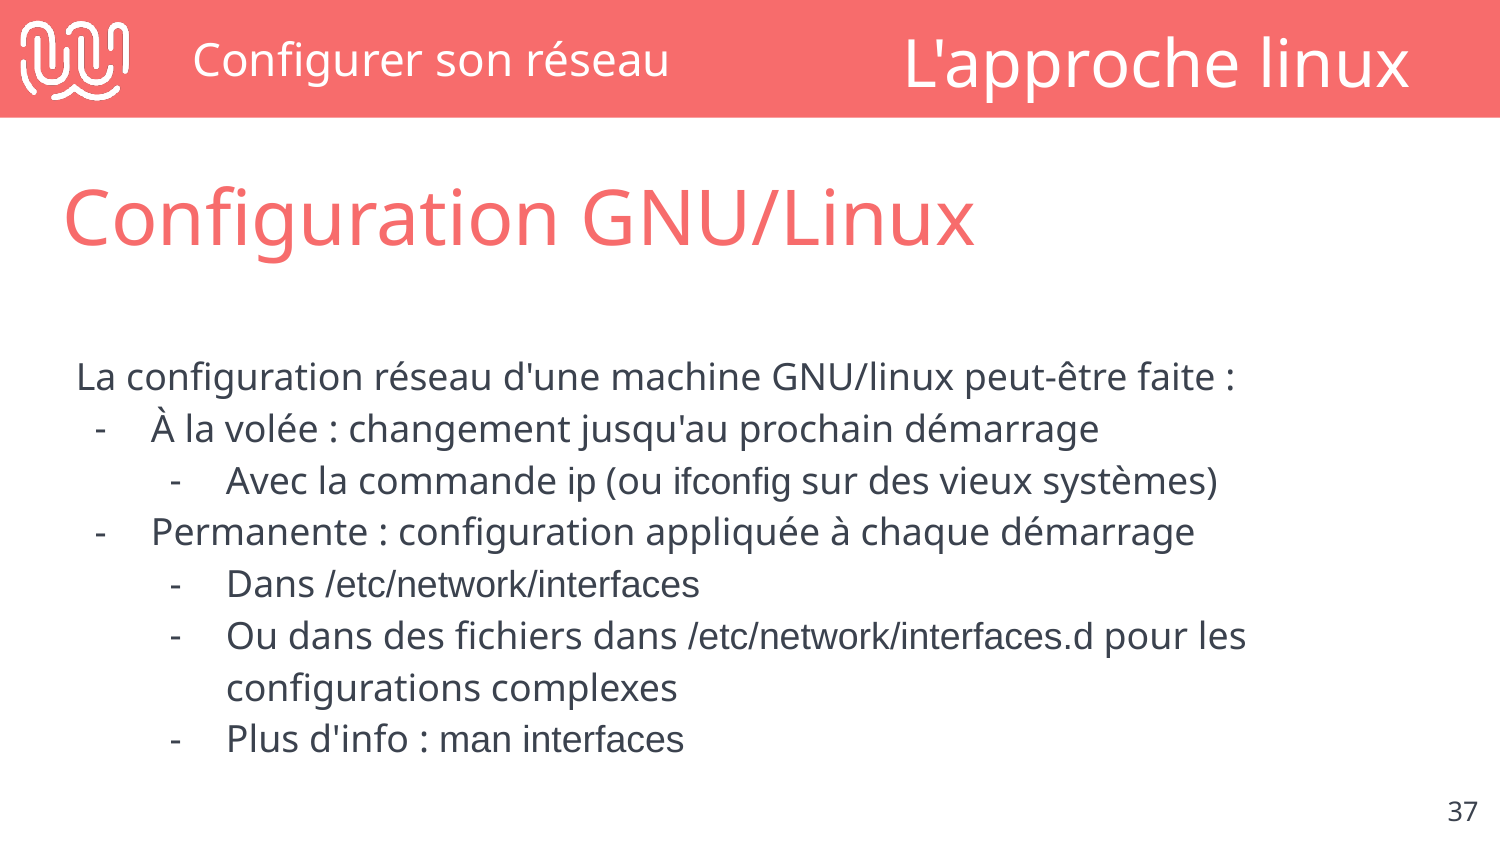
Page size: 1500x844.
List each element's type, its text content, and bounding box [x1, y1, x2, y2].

slide_number ‹#› [1403, 779, 1494, 844]
picture [20, 20, 134, 101]
list La configuration réseau d'une machine GNU/linux peut-être faite : À la volée : changement jusqu'au prochain démarrage Avec la commande ip (ou ifconfig sur des vieux systèmes) Permanente : configuration appliquée à chaque démarrage Dans /etc/network/interfaces Ou dans des fichiers dans /etc/network/interfaces.d pour les configurations complexes Plus d'info : man interfaces [75, 290, 1439, 816]
title Configuration GNU/Linux [62, 168, 1452, 256]
title Configurer son réseau [192, 0, 896, 118]
subtitle L'approche linux [902, 31, 1479, 91]
